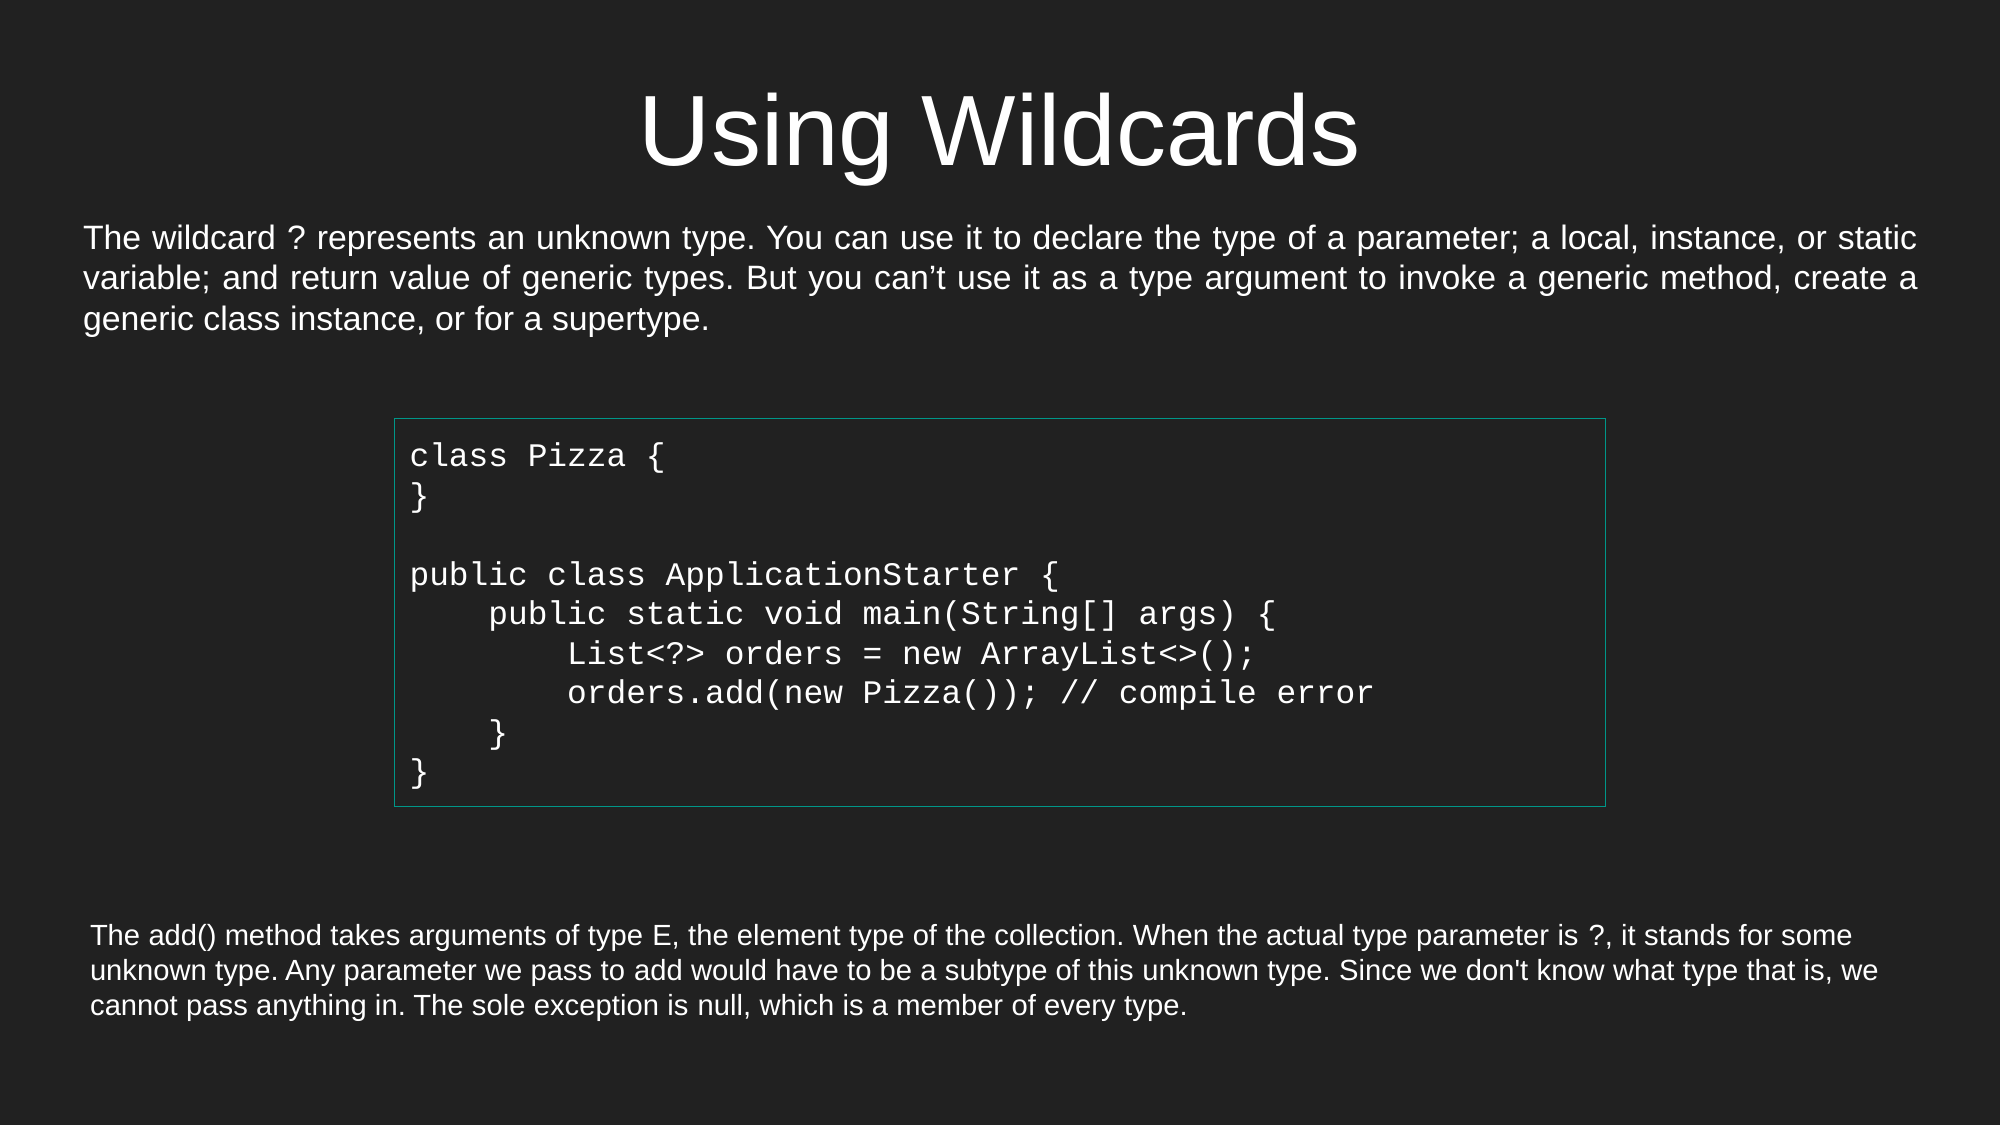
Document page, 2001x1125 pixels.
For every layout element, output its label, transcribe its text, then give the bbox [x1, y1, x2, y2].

text_box class Pizza { } public class ApplicationStarter { public static void main(String[] args) { List<?> orders = new ArrayList<>(); orders.add(new Pizza()); // compile error } } [394, 418, 1606, 807]
title Using Wildcards [68, 26, 1932, 200]
text_box The wildcard ? represents an unknown type. You can use it to declare the type of a parameter; a local, instance, or static variable; and return value of generic types. But you can’t use it as a type argument to invoke a generic method, create a generic class instance, or for a supertype. [68, 200, 1932, 467]
text_box The add() method takes arguments of type E, the element type of the collection. When the actual type parameter is ?, it stands for some unknown type. Any parameter we pass to add would have to be a subtype of this unknown type. Since we don't know what type that is, we cannot pass anything in. The sole exception is null, which is a member of every type. [75, 908, 1925, 1029]
